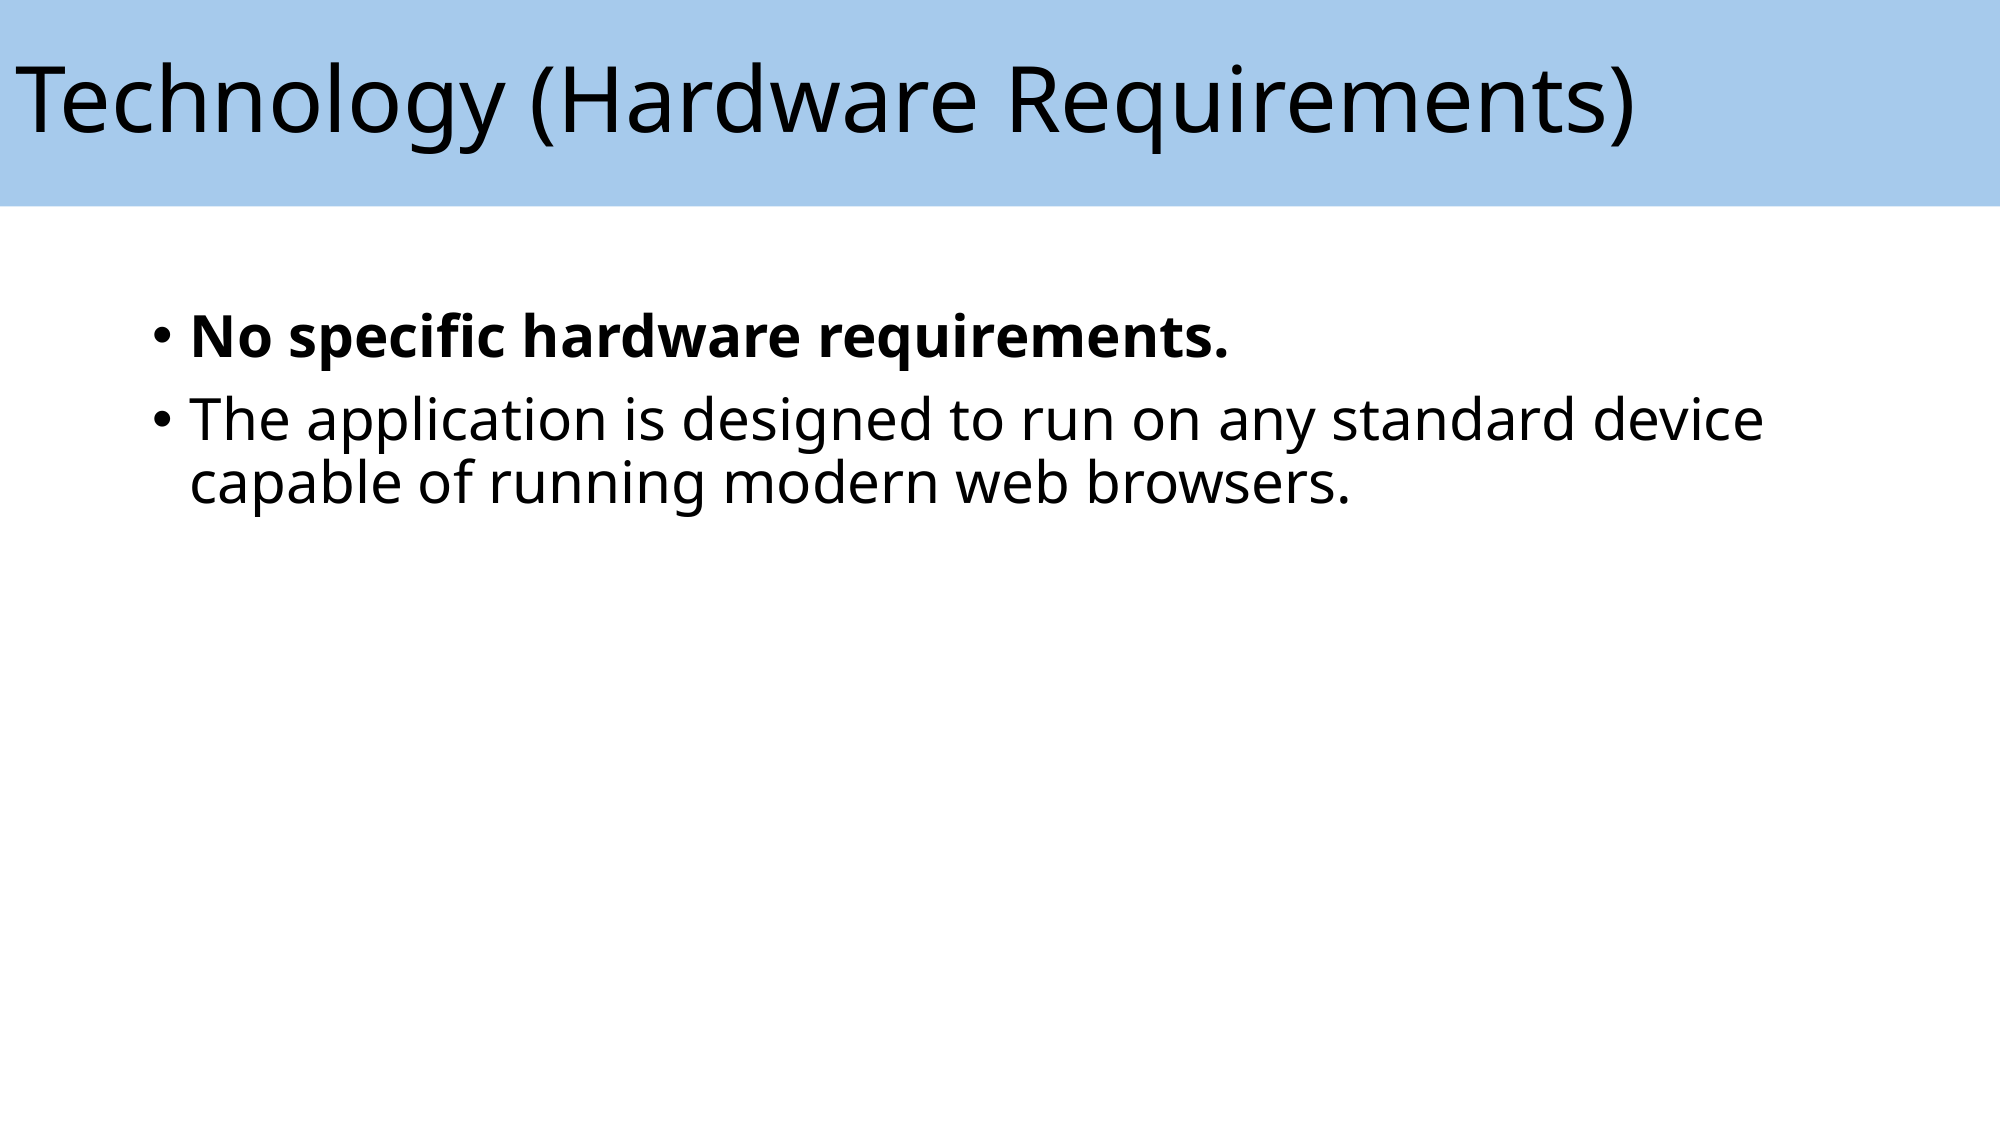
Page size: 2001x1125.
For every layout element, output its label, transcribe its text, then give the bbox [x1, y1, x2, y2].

list No specific hardware requirements. The application is designed to run on any standard device capable of running modern web browsers. [137, 299, 1863, 1014]
title Technology (Hardware Requirements) [0, 0, 2000, 207]
